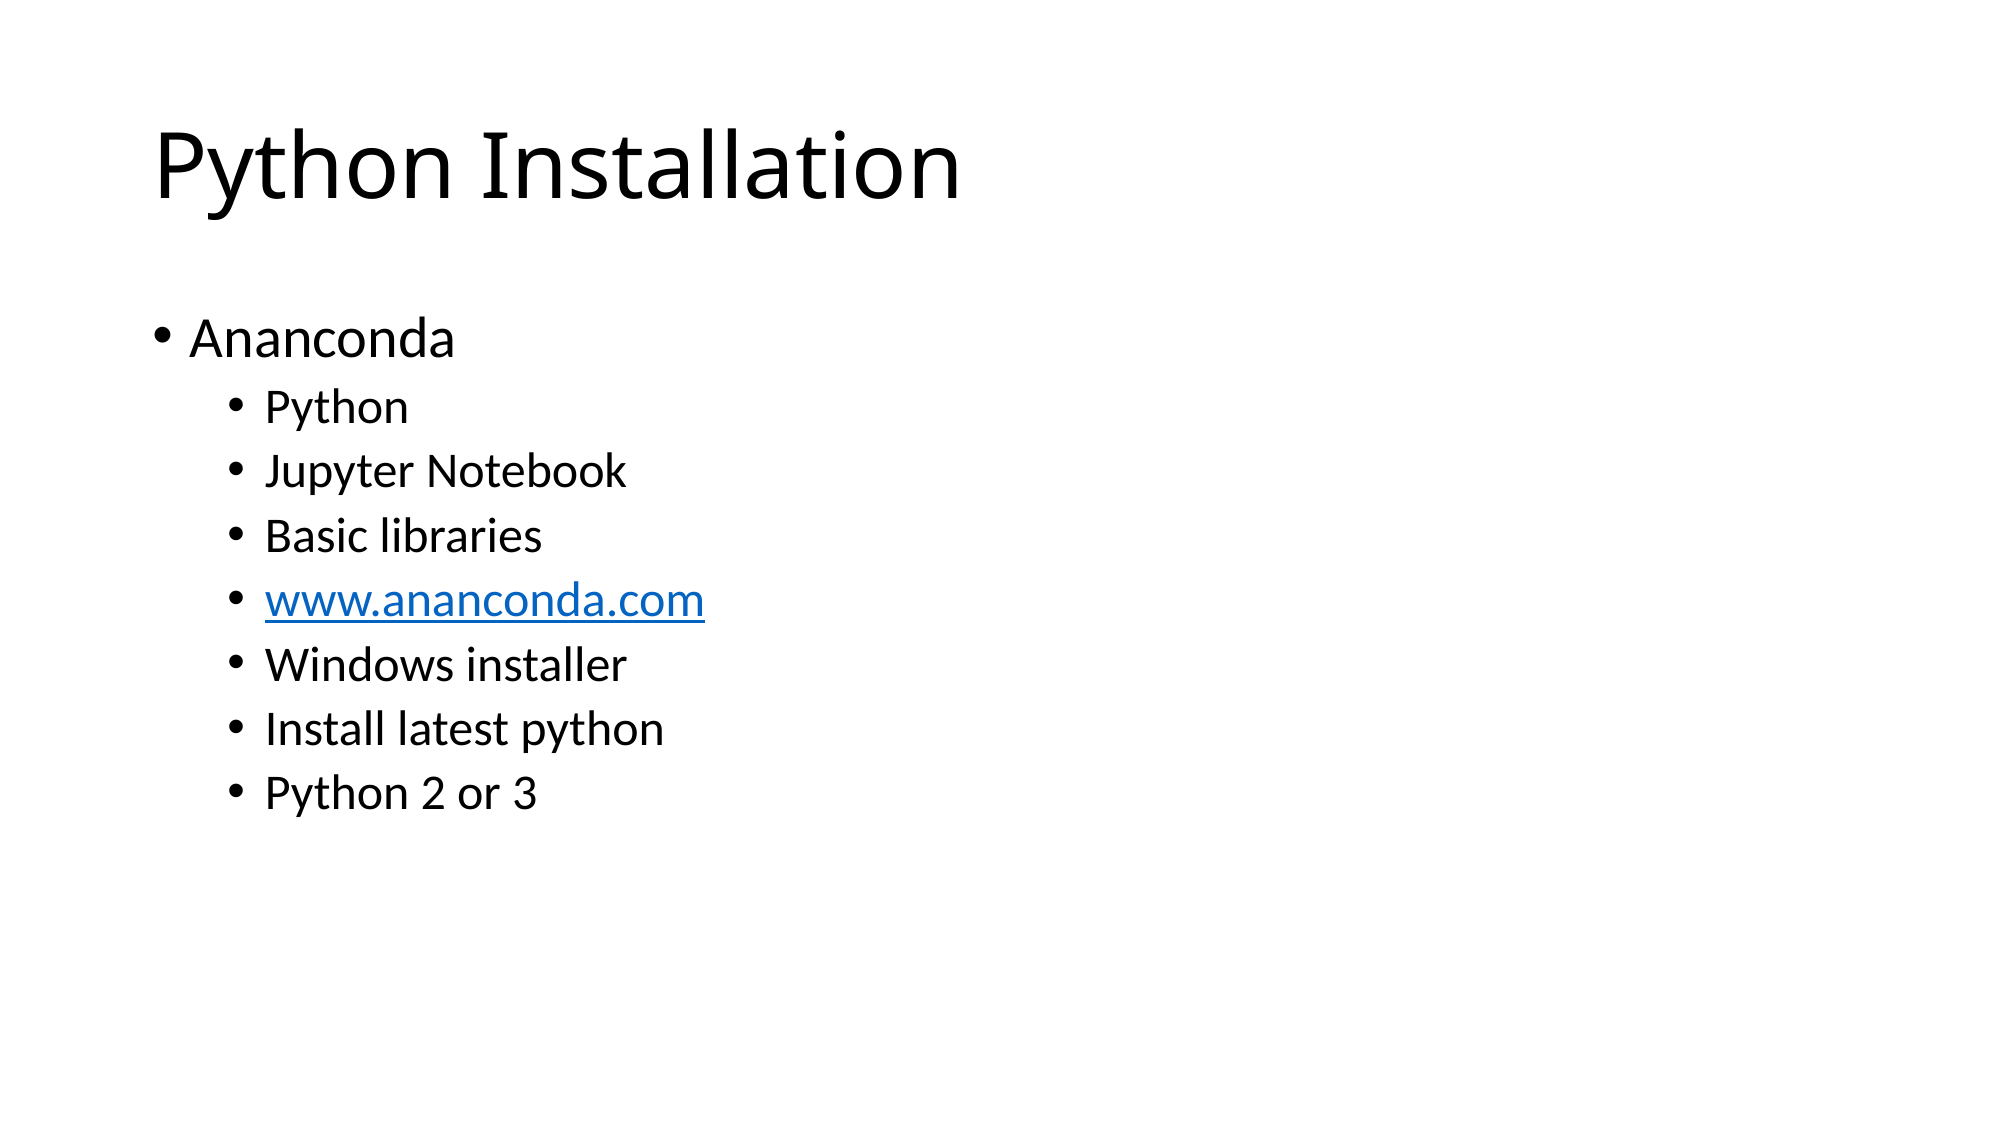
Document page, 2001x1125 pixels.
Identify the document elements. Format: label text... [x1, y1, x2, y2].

list Ananconda Python Jupyter Notebook Basic libraries www.ananconda.com Windows installer Install latest python Python 2 or 3 [137, 299, 1863, 1014]
title Python Installation [137, 59, 1863, 278]
